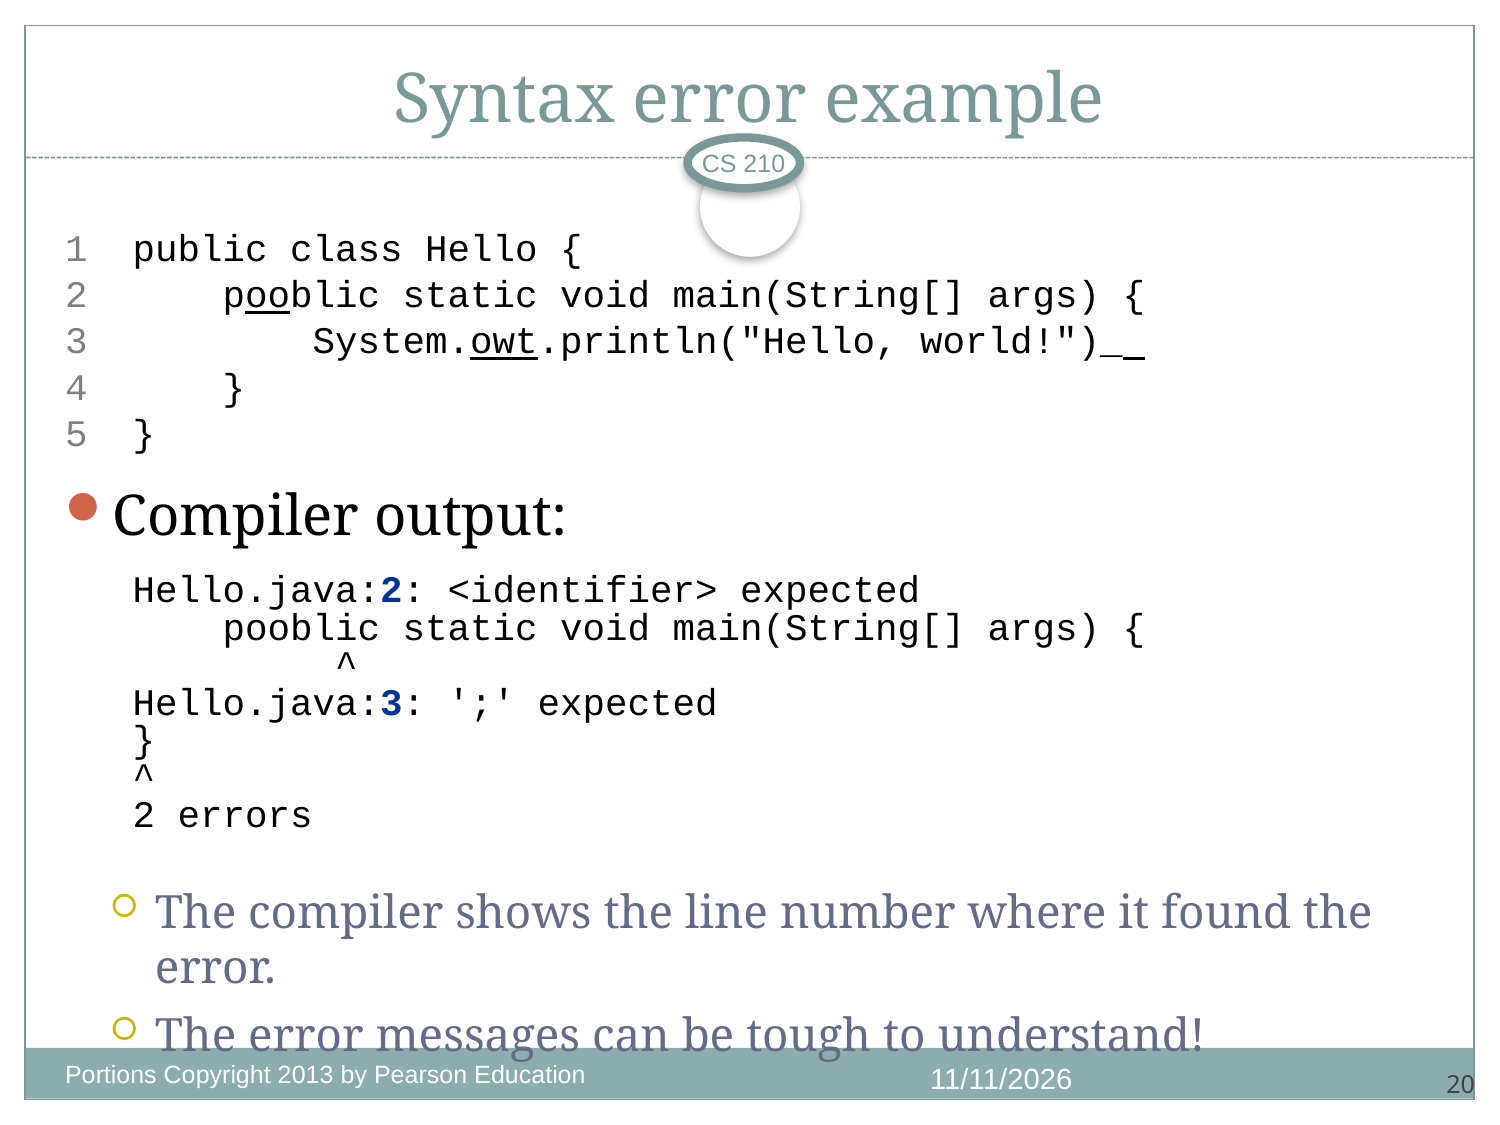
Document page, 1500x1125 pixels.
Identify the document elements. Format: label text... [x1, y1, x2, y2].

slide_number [837, 1052, 1088, 1113]
list 1 public class Hello { 2 pooblic static void main(String[] args) { 3 System.owt.println("Hello, world!")_ 4 } 5 } Compiler output: Hello.java:2: <identifier> expected pooblic static void main(String[] args) { ^ Hello.java:3: ';' expected } ^ 2 errors The compiler shows the line number where it found the error. The error messages can be tough to understand! [50, 224, 1446, 1025]
footer Portions Copyright 2013 by Pearson Education [50, 1051, 663, 1112]
slide_number CS 210 [675, 137, 813, 188]
title Syntax error example [49, 37, 1450, 144]
